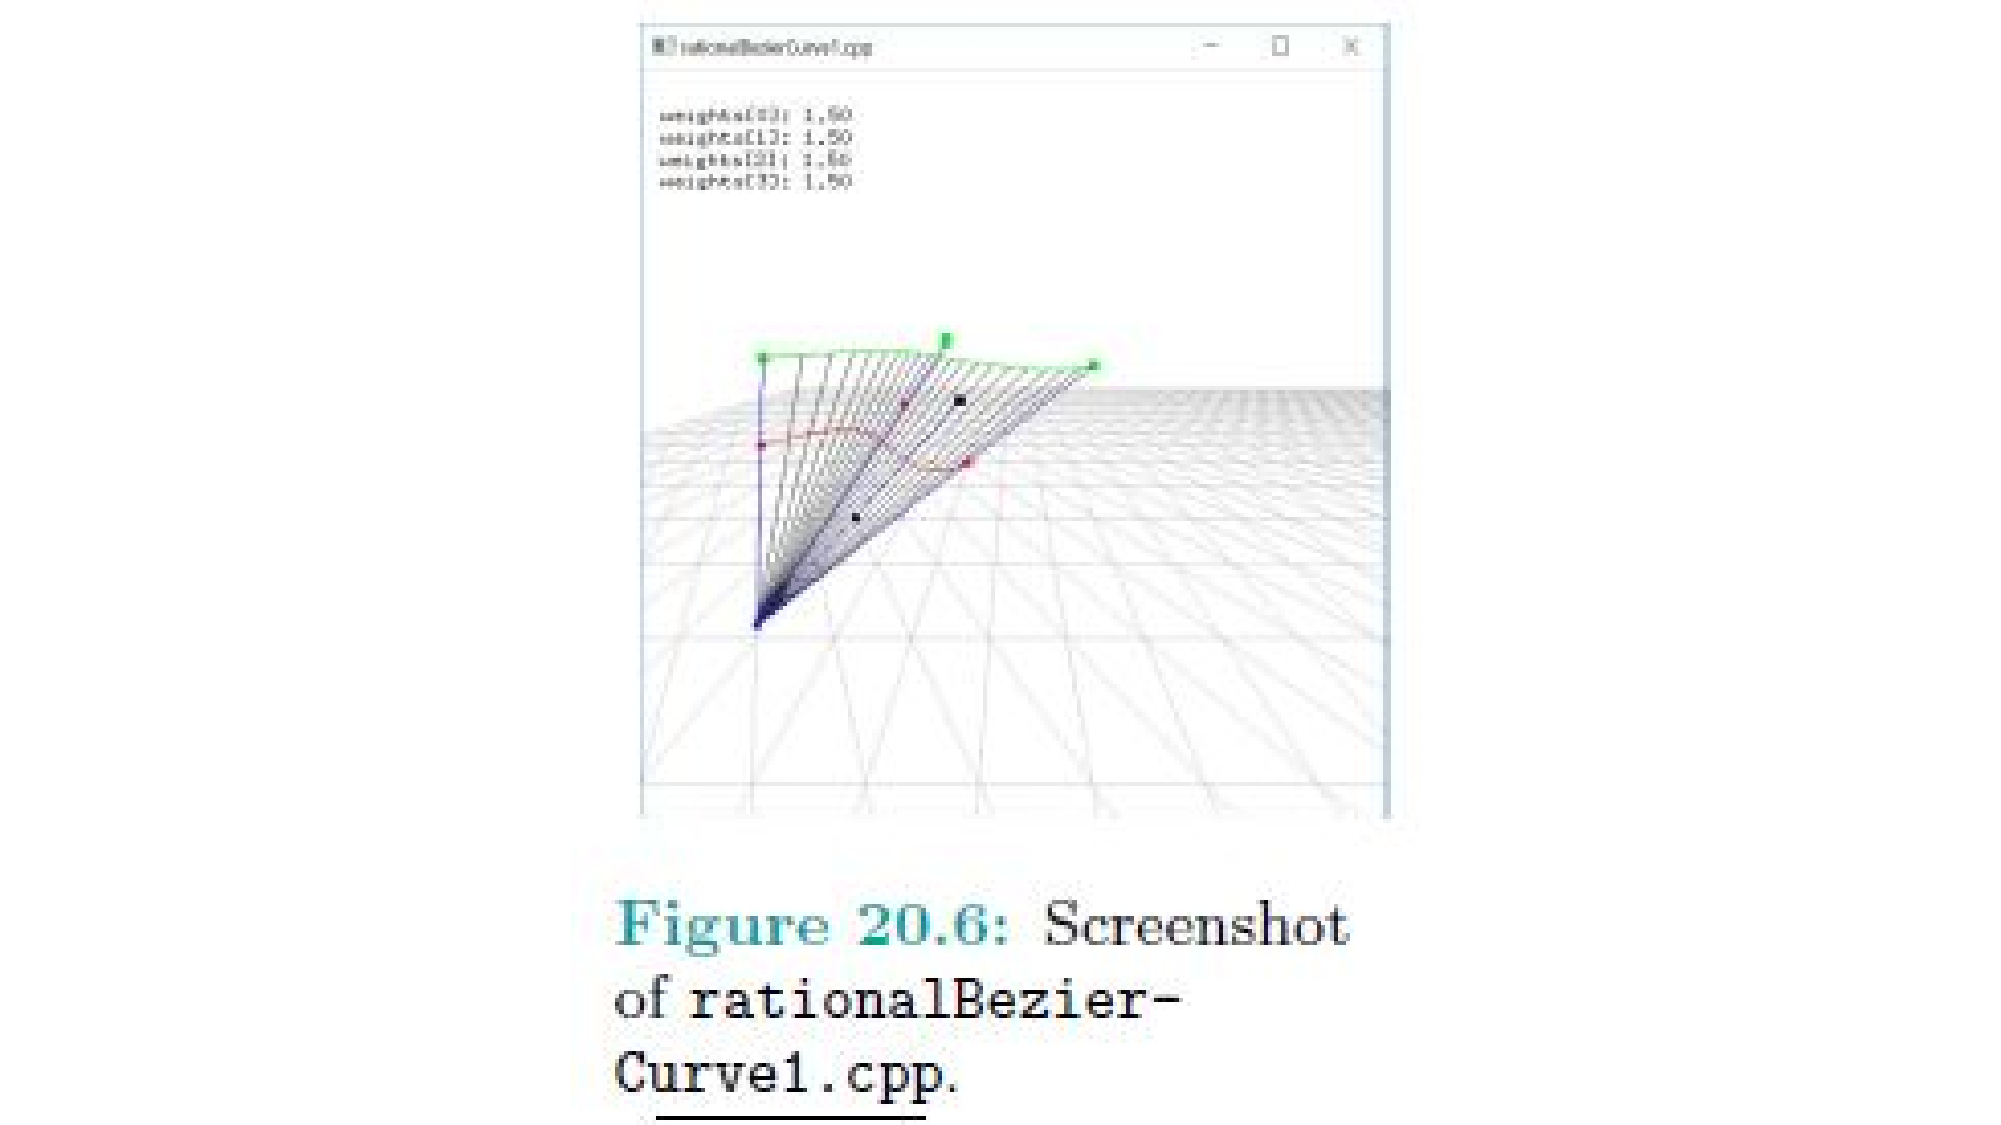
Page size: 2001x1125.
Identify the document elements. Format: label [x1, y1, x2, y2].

picture [571, 0, 1428, 1125]
